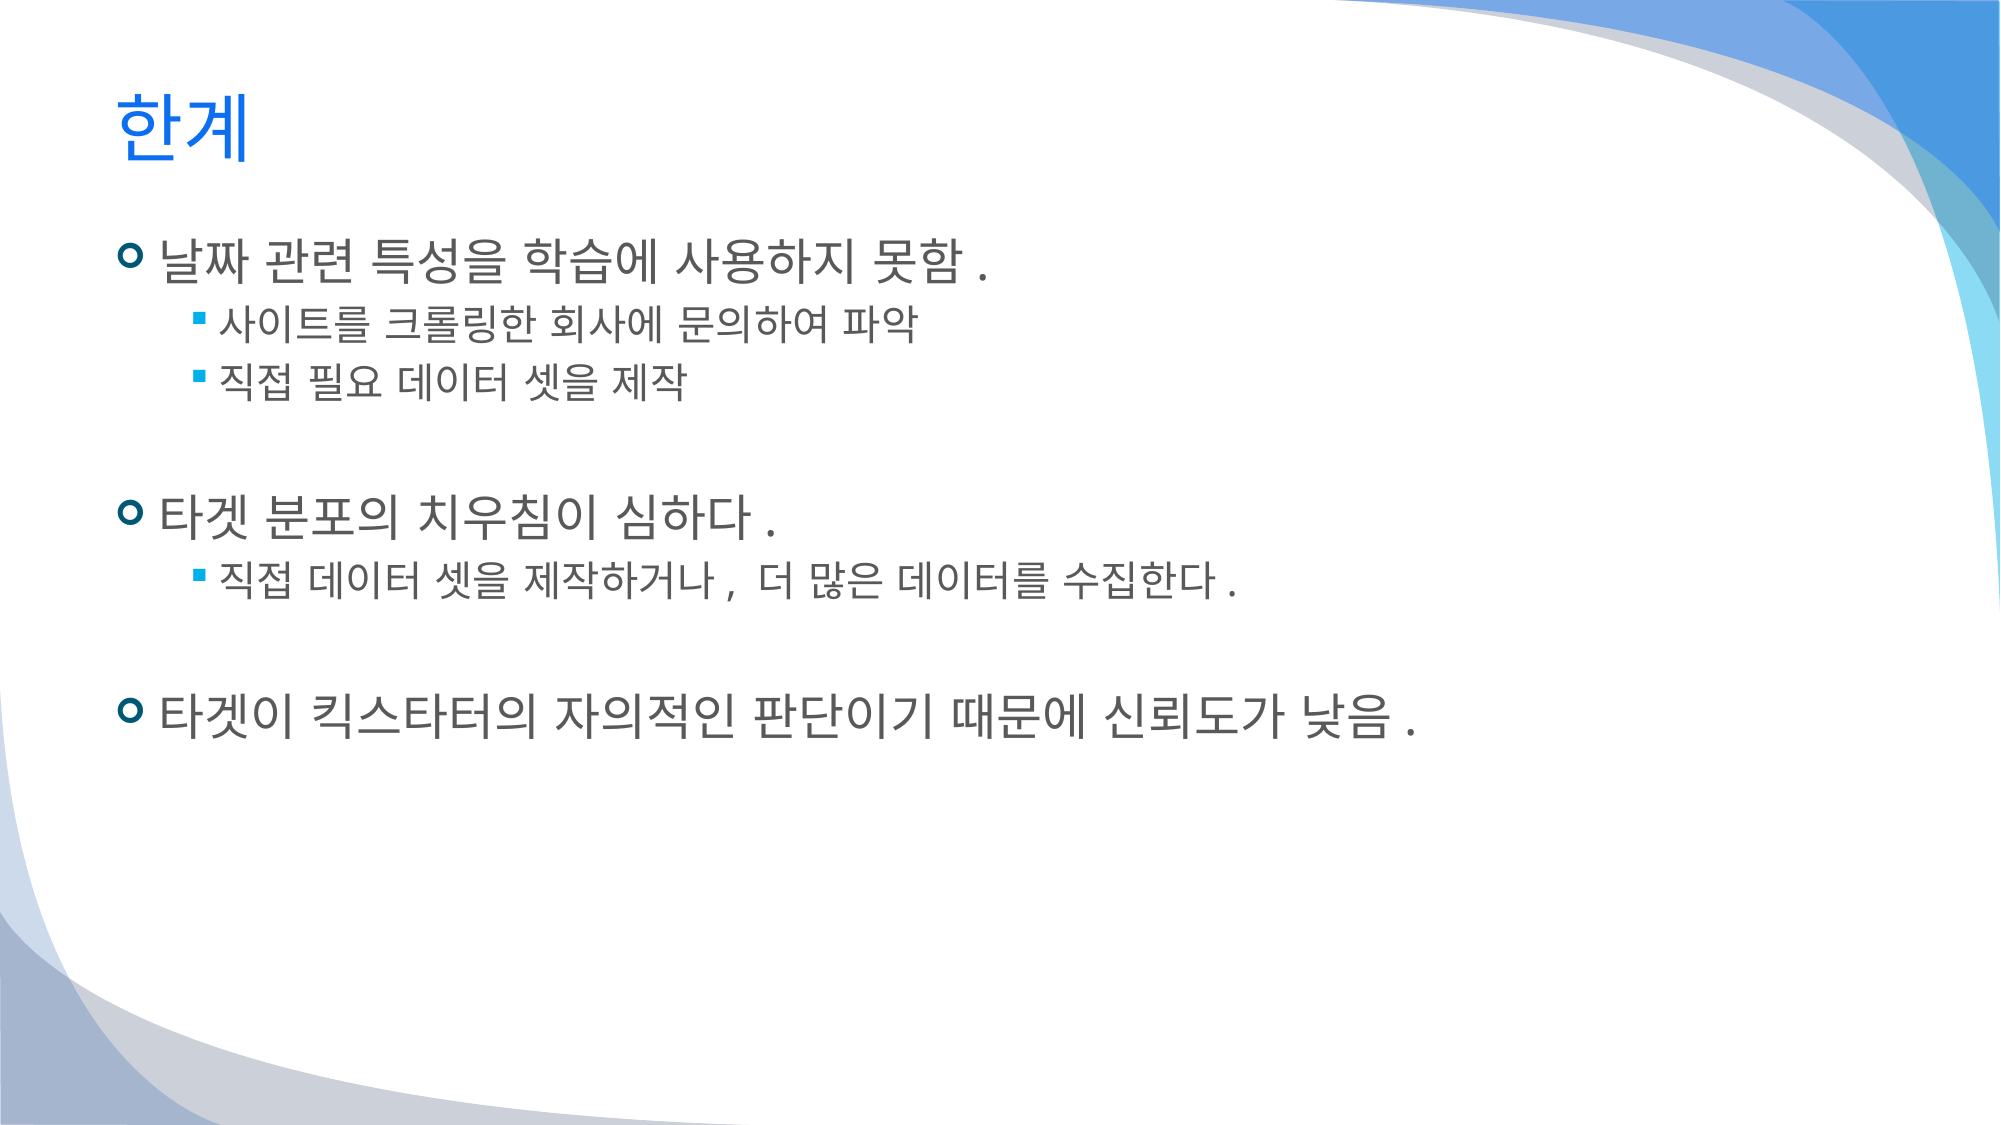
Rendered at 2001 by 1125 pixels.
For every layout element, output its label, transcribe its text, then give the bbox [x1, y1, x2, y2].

title 한계 [99, 50, 1900, 202]
list 날짜 관련 특성을 학습에 사용하지 못함. 사이트를 크롤링한 회사에 문의하여 파악 직접 필요 데이터 셋을 제작 타겟 분포의 치우침이 심하다. 직접 데이터 셋을 제작하거나, 더 많은 데이터를 수집한다. 타겟이 킥스타터의 자의적인 판단이기 때문에 신뢰도가 낮음. [99, 222, 1900, 1005]
